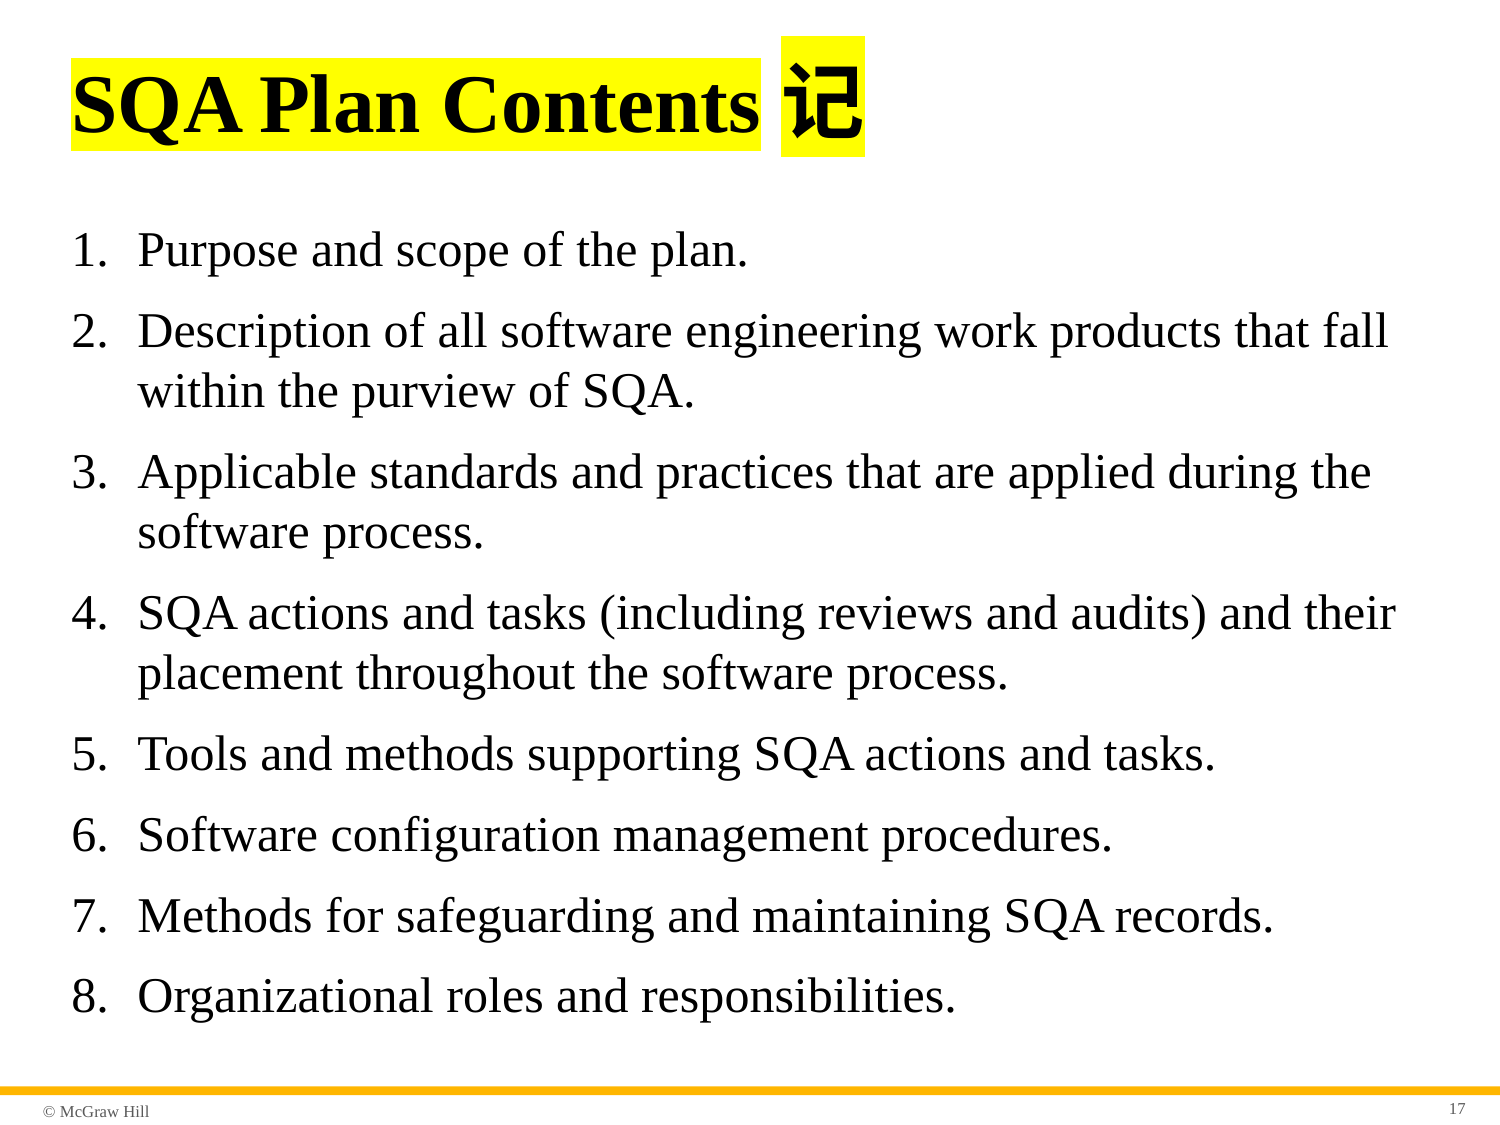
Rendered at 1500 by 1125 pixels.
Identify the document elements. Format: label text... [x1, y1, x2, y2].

title S Q A Plan Contents记 [56, 50, 1444, 162]
slide_number 17 [1415, 1094, 1474, 1122]
list Purpose and scope of the plan. Description of all software engineering work products that fall within the purview of S Q A. Applicable standards and practices that are applied during the software process. S Q A actions and tasks (including reviews and audits) and their placement throughout the software process. Tools and methods supporting S Q A actions and tasks. Software configuration management procedures. Methods for safeguarding and maintaining S Q A records. Organizational roles and responsibilities. [56, 209, 1416, 1047]
